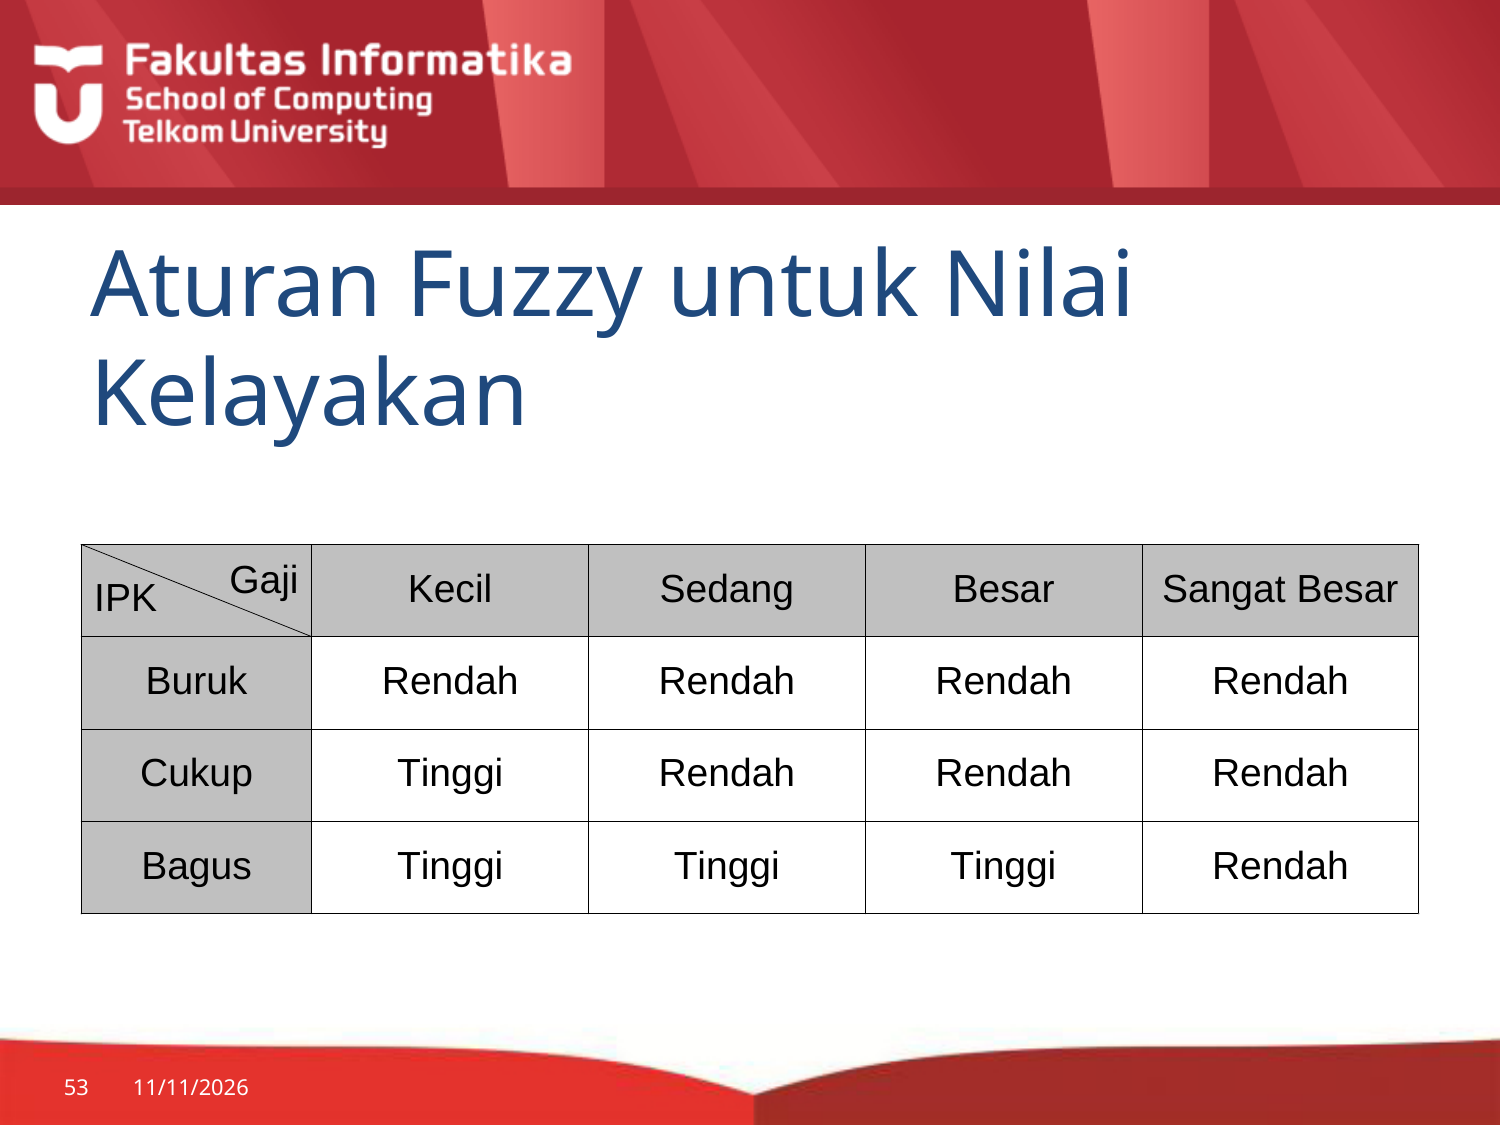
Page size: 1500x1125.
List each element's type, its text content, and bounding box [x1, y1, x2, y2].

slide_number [132, 1058, 403, 1119]
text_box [12, 511, 1488, 947]
picture [0, 1, 1500, 205]
slide_number 53 [63, 1058, 123, 1119]
picture [0, 1024, 1500, 1125]
title Aturan Fuzzy untuk Nilai Kelayakan [75, 240, 1438, 428]
